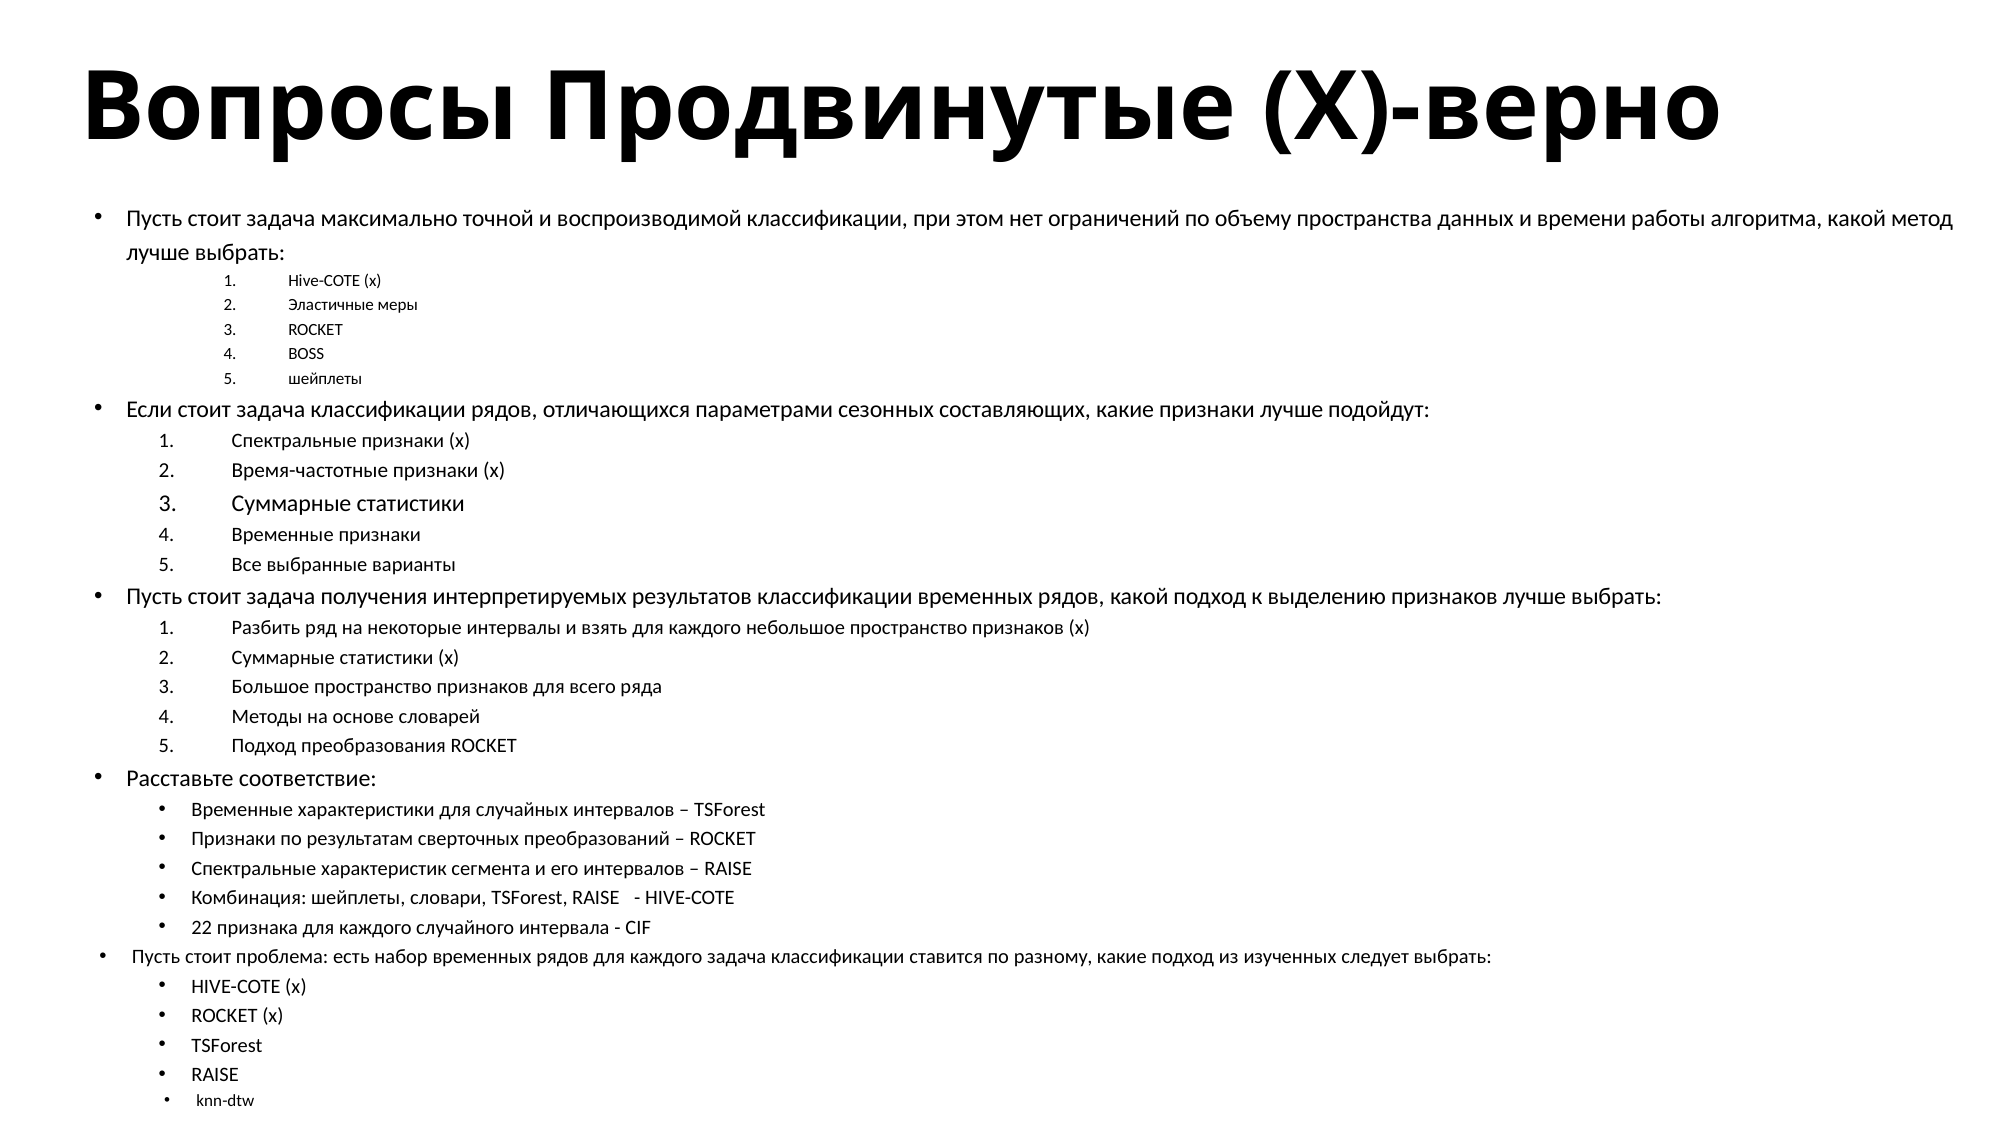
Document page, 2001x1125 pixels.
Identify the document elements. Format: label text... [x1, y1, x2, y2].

list Пусть стоит задача максимально точной и воспроизводимой классификации, при этом нет ограничений по объему пространства данных и времени работы алгоритма, какой метод лучше выбрать: Hive-COTE (х) Эластичные меры ROCKET BOSS шейплеты Если стоит задача классификации рядов, отличающихся параметрами сезонных составляющих, какие признаки лучше подойдут: Спектральные признаки (x) Время-частотные признаки (х) Суммарные статистики Временные признаки Все выбранные варианты Пусть стоит задача получения интерпретируемых результатов классификации временных рядов, какой подход к выделению признаков лучше выбрать: Разбить ряд на некоторые интервалы и взять для каждого небольшое пространство признаков (х) Суммарные статистики (х) Большое пространство признаков для всего ряда Методы на основе словарей Подход преобразования ROCKET Расставьте соответствие: Временные характеристики для случайных интервалов – TSForest Признаки по результатам сверточных преобразований – ROCKET Спектральные характеристик сегмента и его интервалов – RAISE Комбинация: шейплеты, словари, TSForest, RAISE - HIVE-COTE 22 признака для каждого случайного интервала - CIF Пусть стоит проблема: есть набор временных рядов для каждого задача классификации ставится по разному, какие подход из изученных следует выбрать: HIVE-COTE (х) ROCKET (х) TSForest RAISE knn-dtw [79, 188, 1974, 1125]
title Вопросы Продвинутые (X)-верно [65, 0, 1791, 218]
